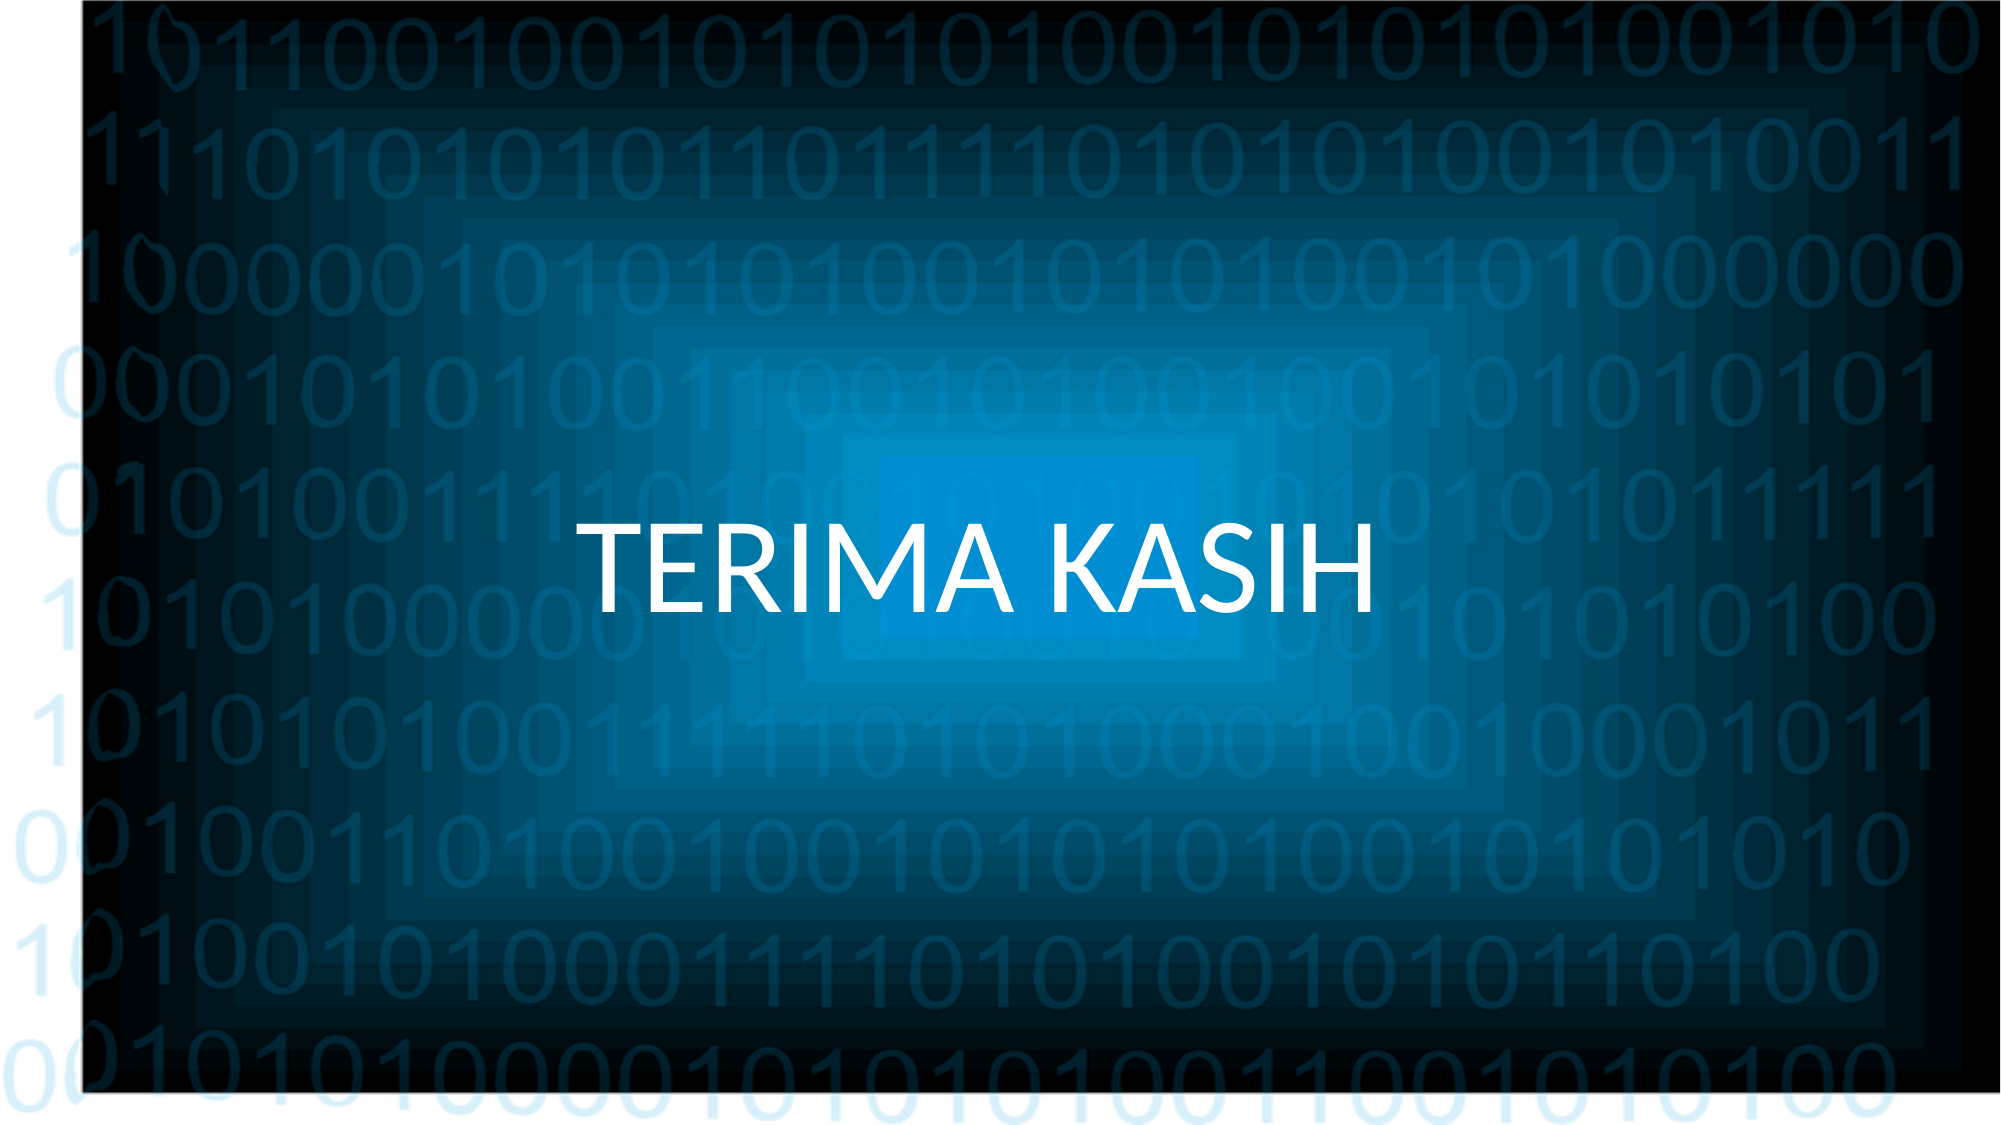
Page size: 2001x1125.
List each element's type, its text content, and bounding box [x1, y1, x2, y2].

list TERIMA KASIH [560, 486, 1440, 639]
picture [0, 0, 2001, 1125]
